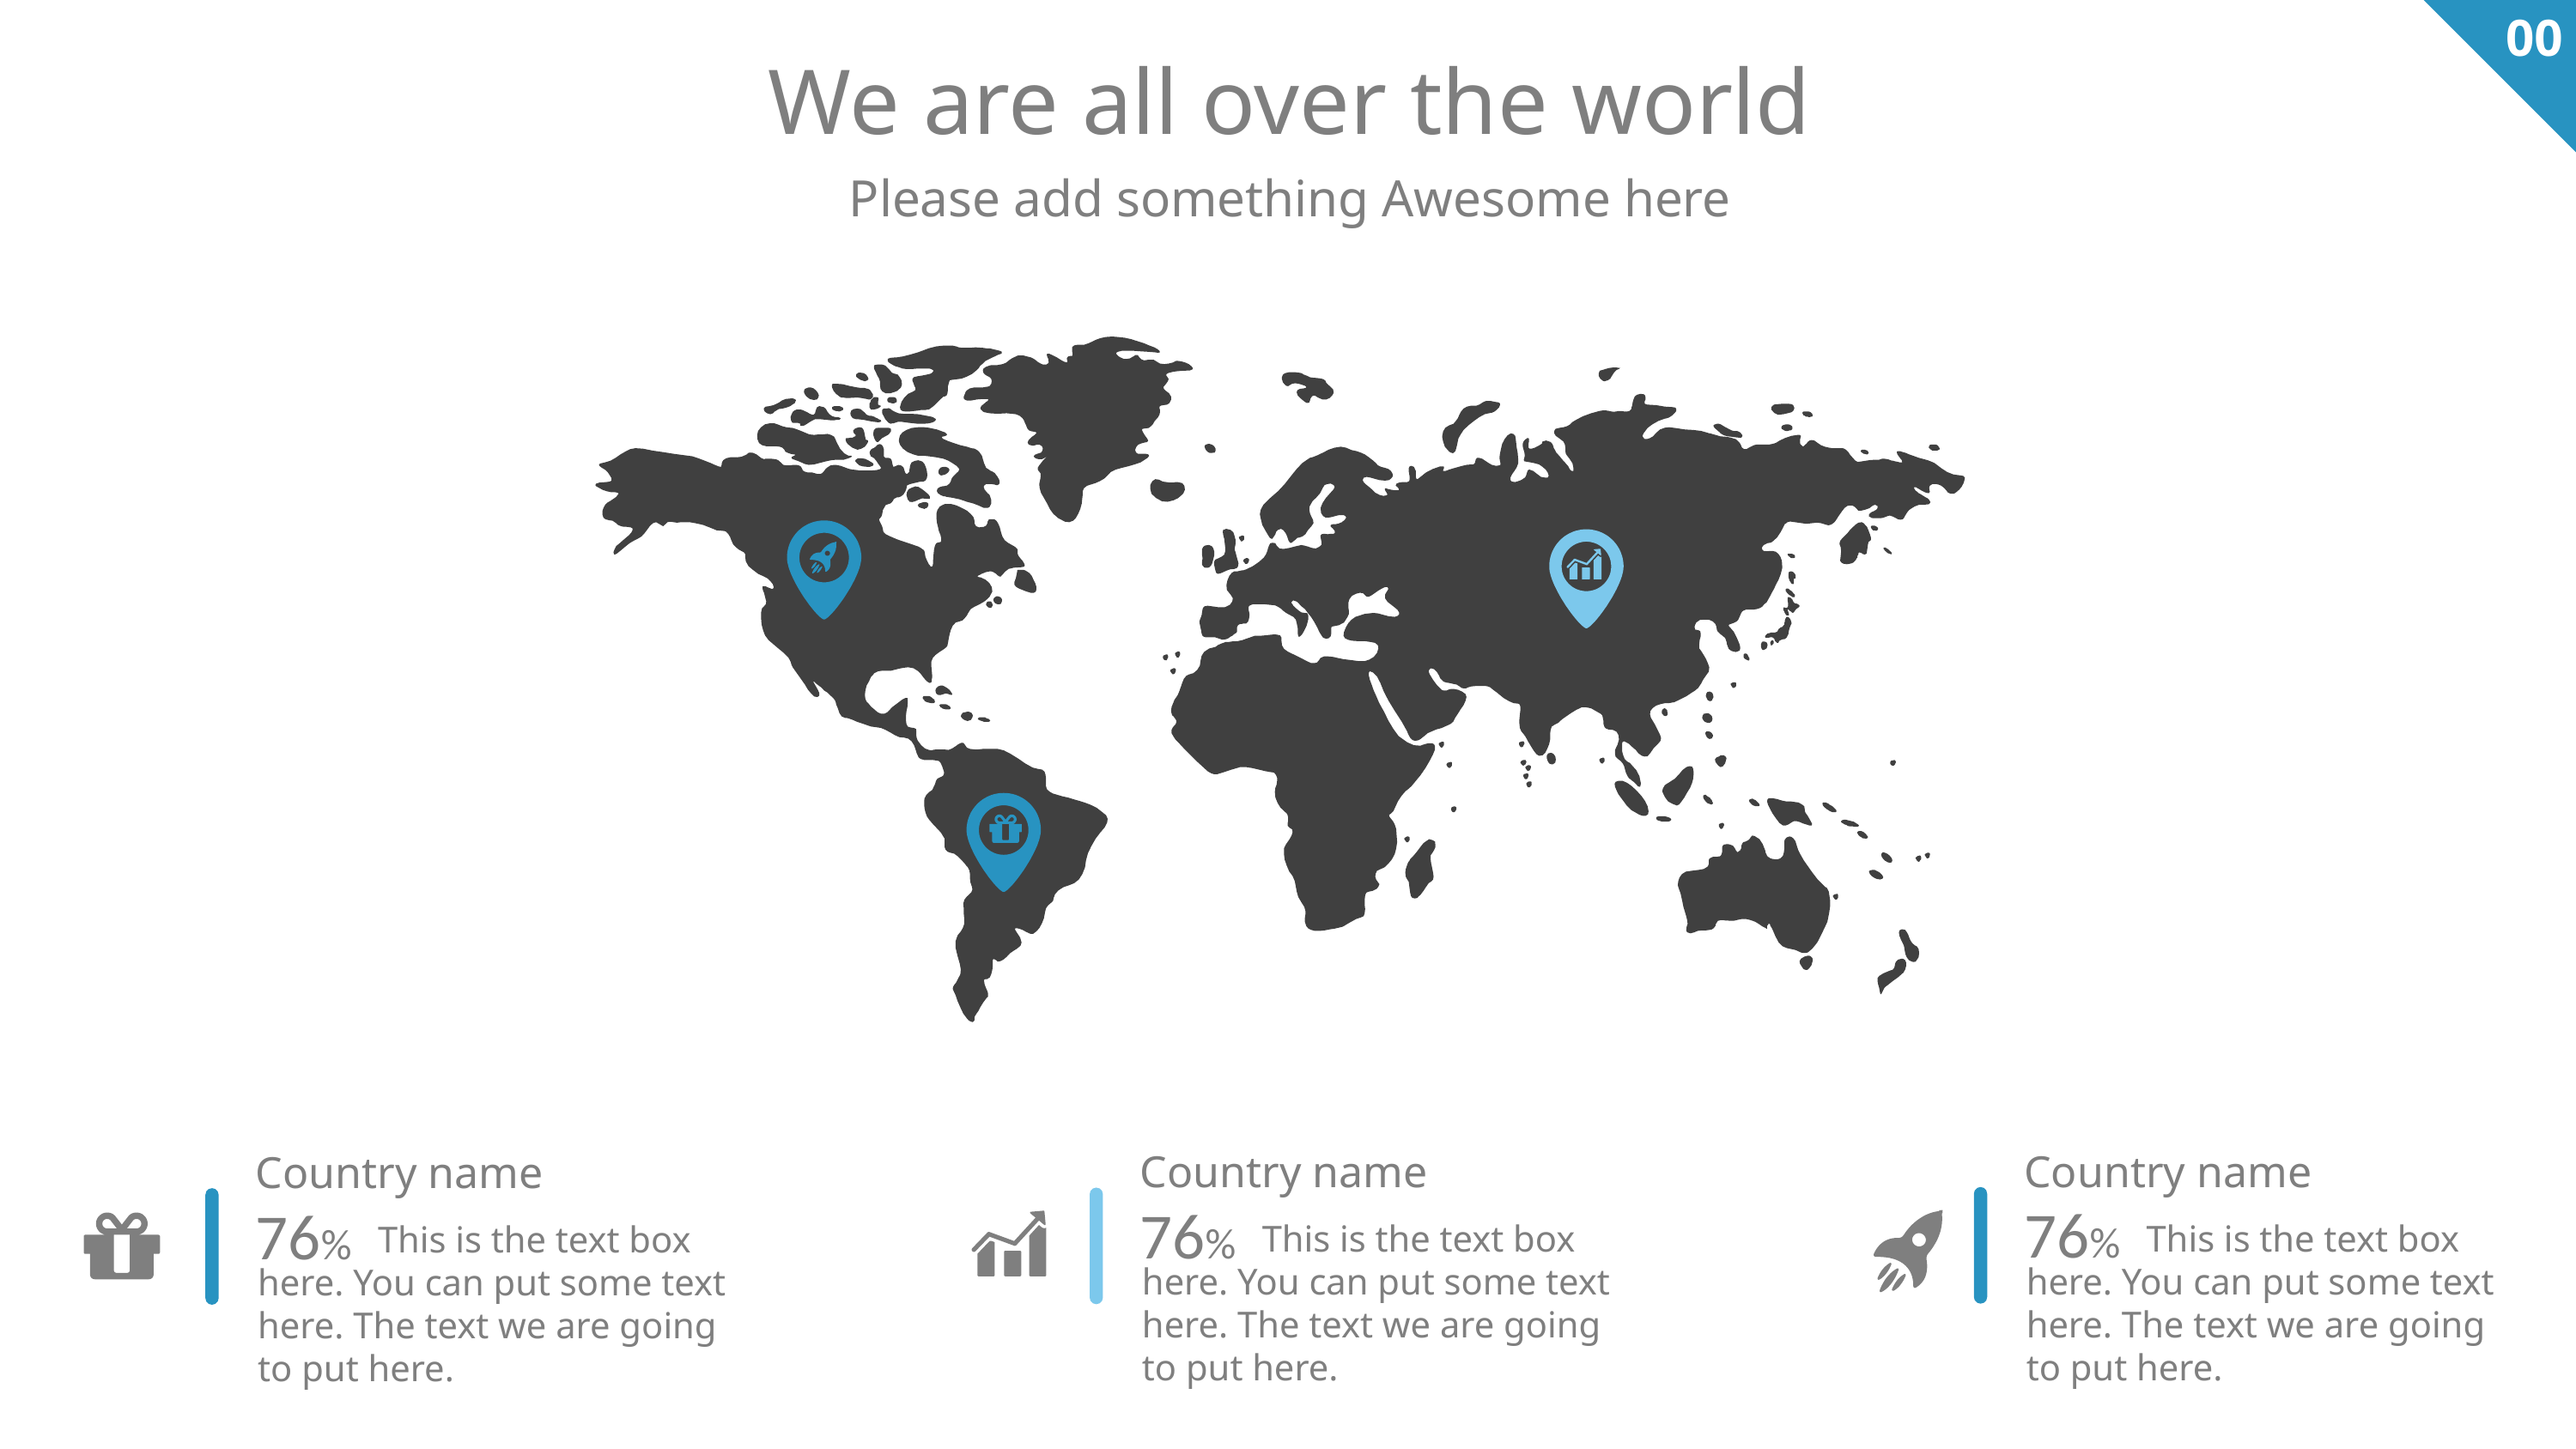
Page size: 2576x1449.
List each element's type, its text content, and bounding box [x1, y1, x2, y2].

text_box We are all over the world [756, 39, 1825, 160]
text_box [1549, 529, 1624, 628]
text_box Please add something Awesome here [835, 160, 1744, 233]
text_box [787, 520, 862, 620]
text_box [205, 1139, 770, 1355]
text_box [1089, 1138, 1655, 1354]
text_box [971, 1210, 1047, 1276]
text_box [1874, 1210, 1943, 1293]
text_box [595, 336, 1965, 1022]
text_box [1973, 1137, 2539, 1353]
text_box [2423, 0, 2576, 153]
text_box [966, 792, 1042, 893]
text_box [83, 1212, 161, 1280]
